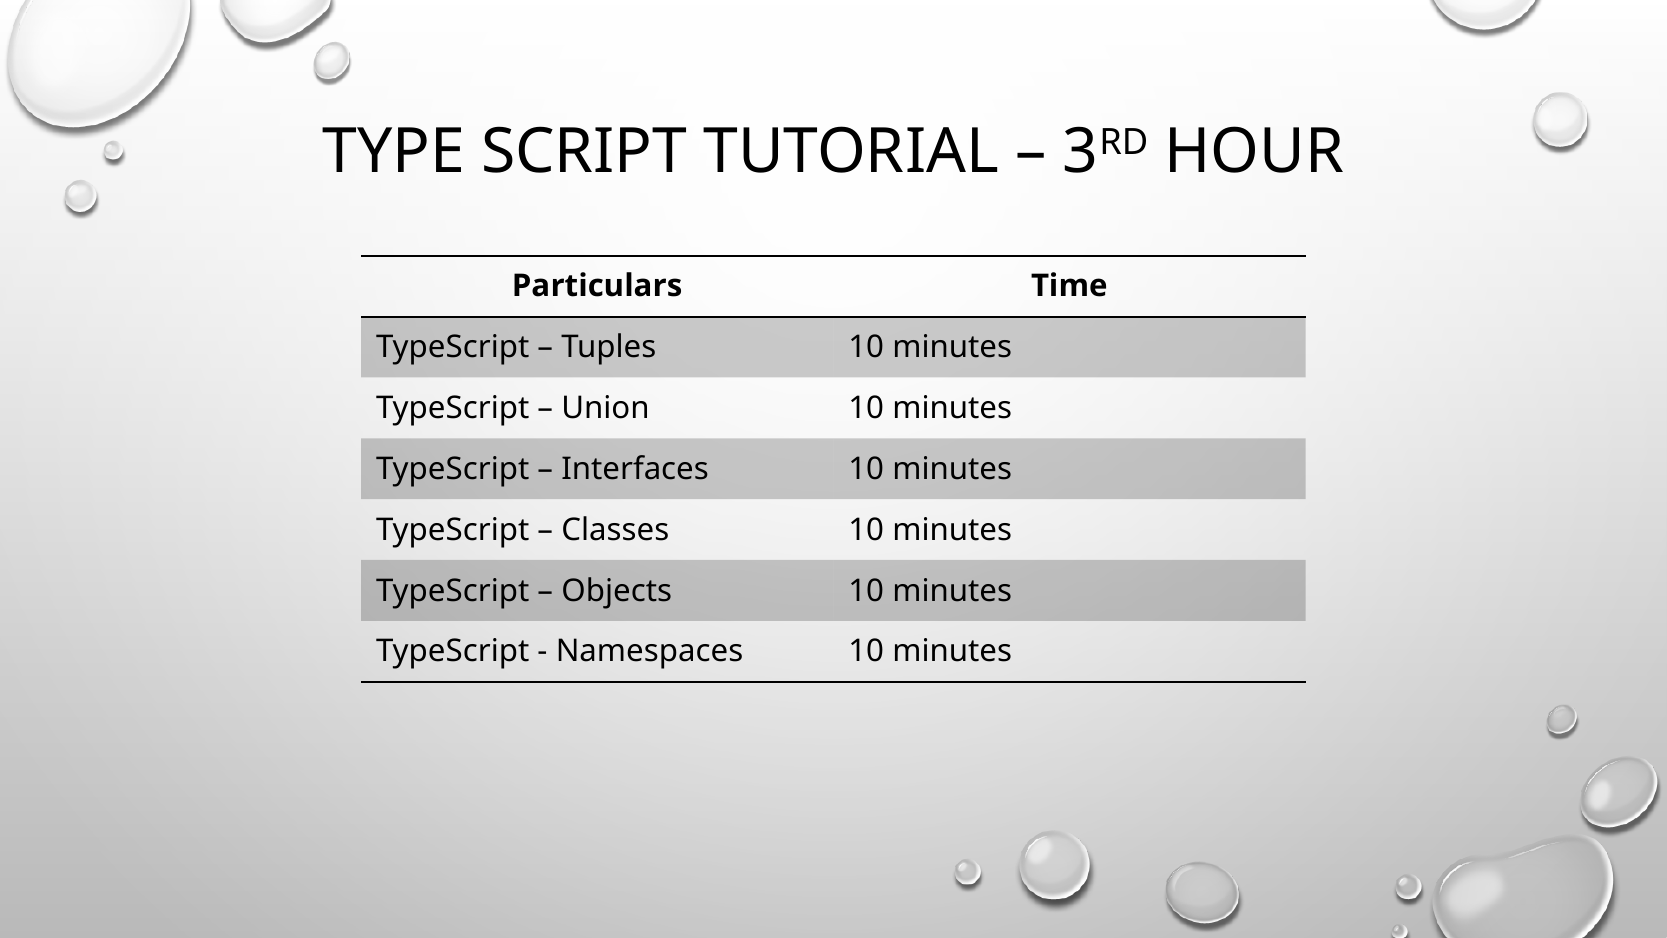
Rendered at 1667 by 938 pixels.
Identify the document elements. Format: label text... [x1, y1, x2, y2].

picture [0, 0, 1667, 938]
table_cell TypeScript - Namespaces [361, 621, 833, 681]
table_cell TypeScript – Interfaces [361, 438, 833, 499]
table_cell 10 minutes [833, 560, 1306, 621]
table_cell TypeScript – Union [361, 377, 833, 438]
table_cell 10 minutes [833, 499, 1306, 560]
table_cell TypeScript – Classes [361, 499, 833, 560]
table_cell 10 minutes [833, 318, 1306, 377]
table_header Time [833, 257, 1306, 316]
table_header Particulars [361, 257, 833, 316]
table_cell TypeScript – Objects [361, 560, 833, 621]
table_cell 10 minutes [833, 377, 1306, 438]
title Type Script Tutorial – 3rd Hour [124, 84, 1542, 221]
table_cell 10 minutes [833, 438, 1306, 499]
table_cell TypeScript – Tuples [361, 318, 833, 377]
table_cell 10 minutes [833, 621, 1306, 681]
